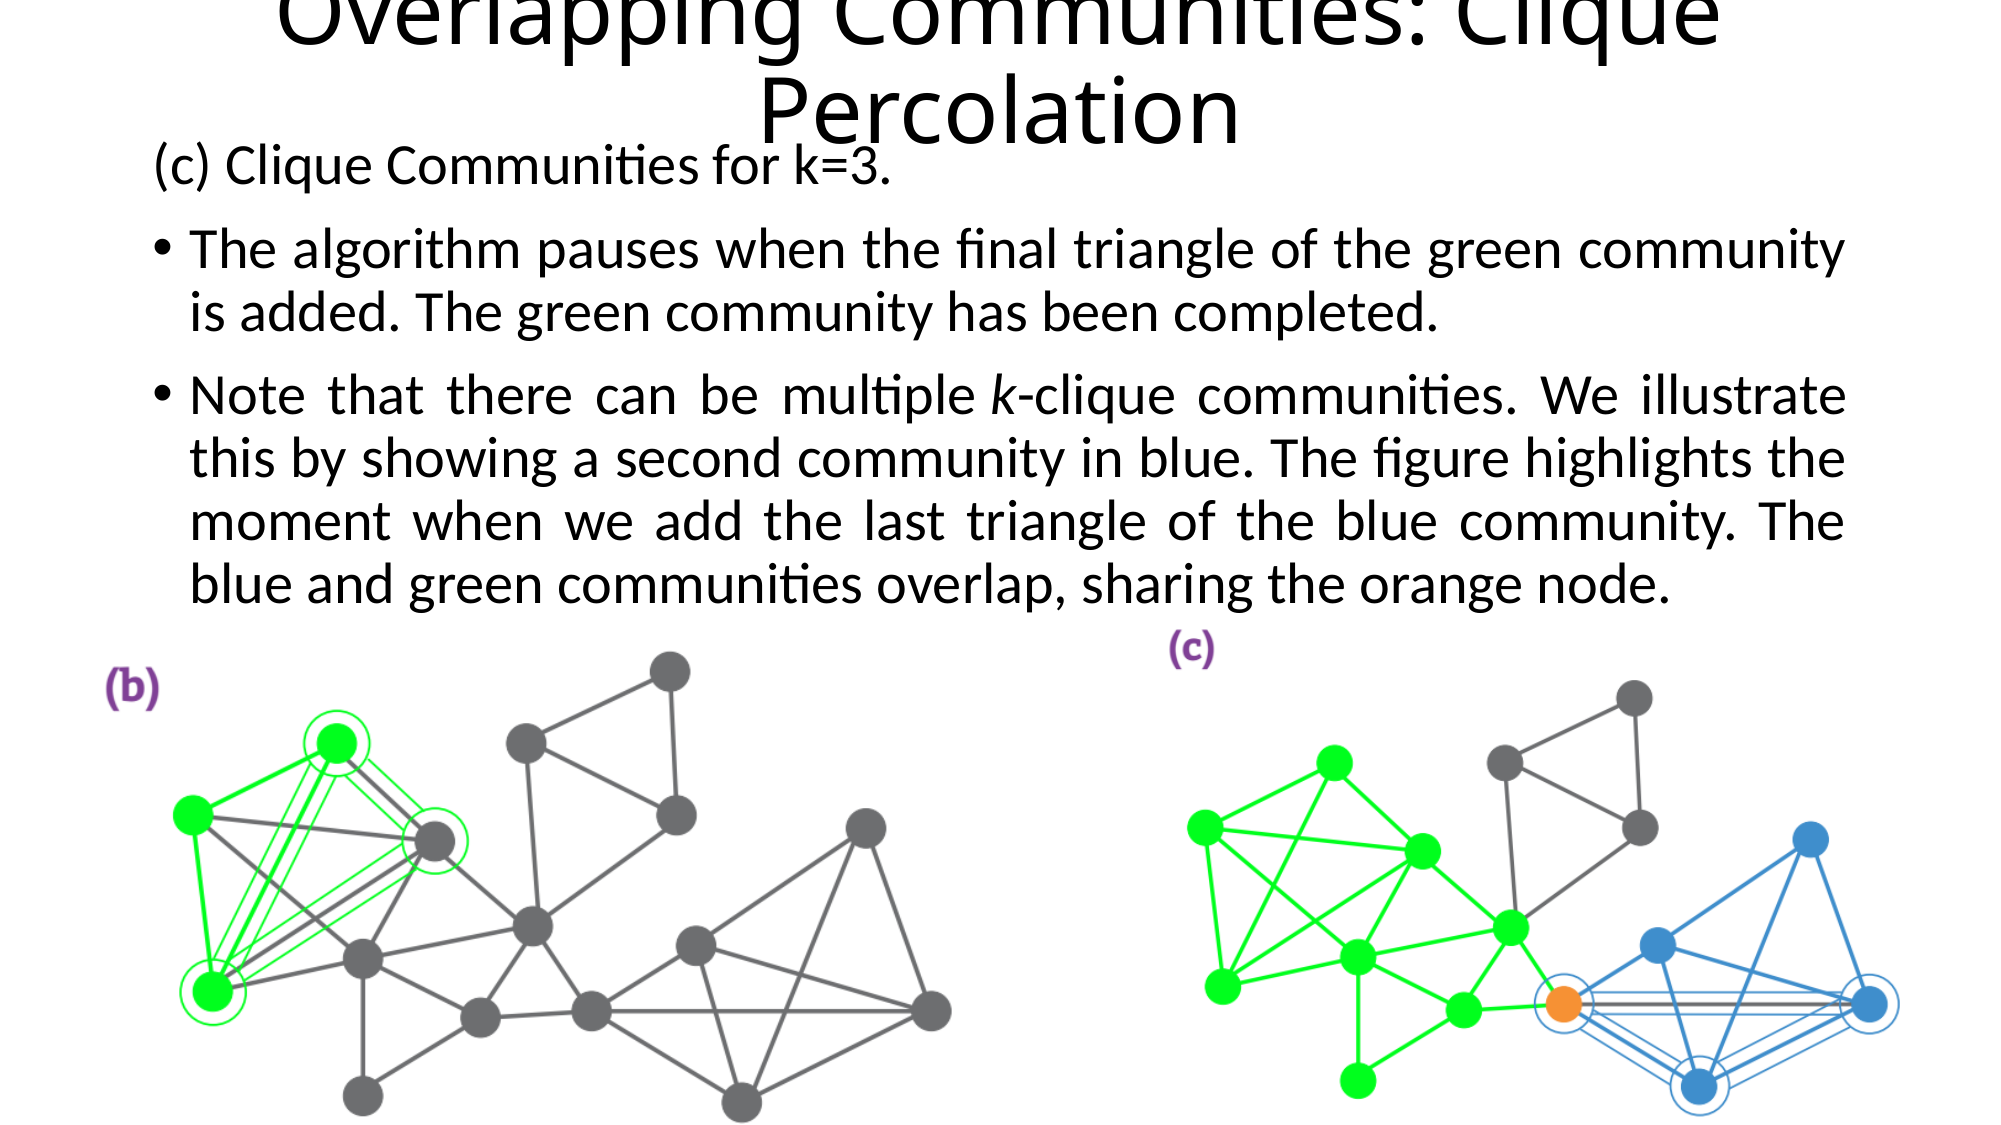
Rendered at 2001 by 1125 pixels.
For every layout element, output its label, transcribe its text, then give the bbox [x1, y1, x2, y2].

list (c) Clique Communities for k=3. The algorithm pauses when the final triangle of the green community is added. The green community has been completed. Note that there can be multiple k-clique communities. We illustrate this by showing a second community in blue. The figure highlights the moment when we add the last triangle of the blue community. The blue and green communities overlap, sharing the orange node. [137, 126, 1863, 1014]
picture [98, 637, 953, 1125]
picture [1165, 627, 1902, 1120]
title Overlapping Communities: Clique Percolation [137, 16, 1863, 112]
